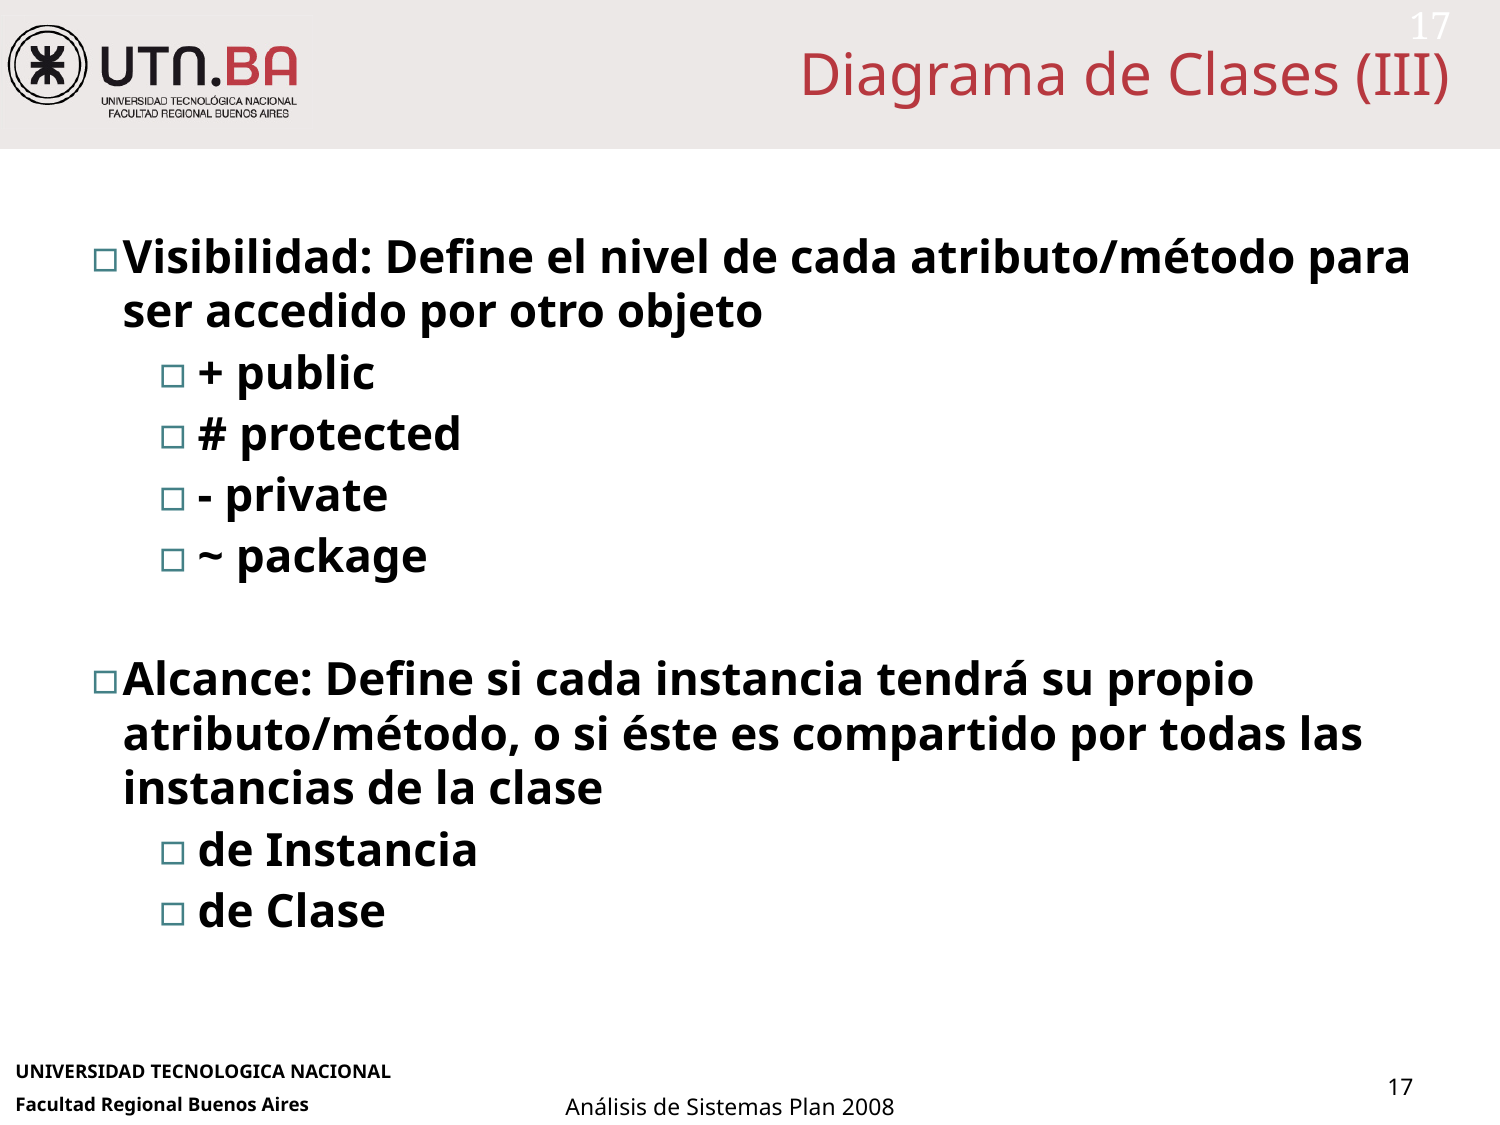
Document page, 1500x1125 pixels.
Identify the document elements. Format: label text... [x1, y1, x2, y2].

picture [1, 15, 313, 129]
title Diagrama de Clases (III) [383, 0, 1465, 149]
text_box Visibilidad: Define el nivel de cada atributo/método para ser accedido por otro objeto + public # protected - private ~ package Alcance: Define si cada instancia tendrá su propio atributo/método, o si éste es compartido por todas las instancias de la clase de Instancia de Clase [75, 219, 1459, 1012]
